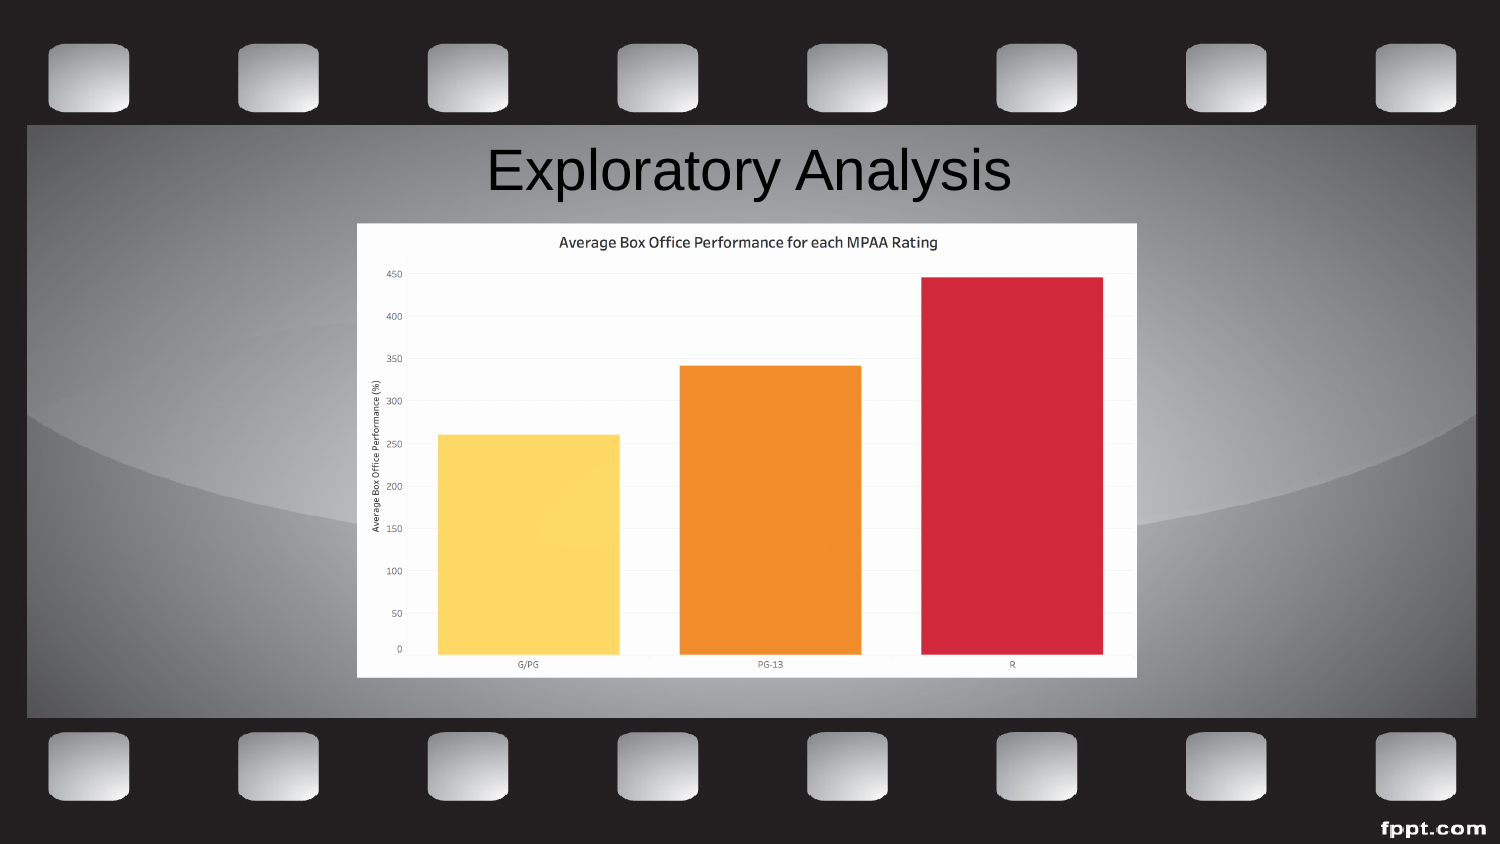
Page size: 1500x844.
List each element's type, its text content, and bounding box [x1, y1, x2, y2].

title Exploratory Analysis [51, 116, 1449, 211]
picture [0, 0, 1500, 844]
